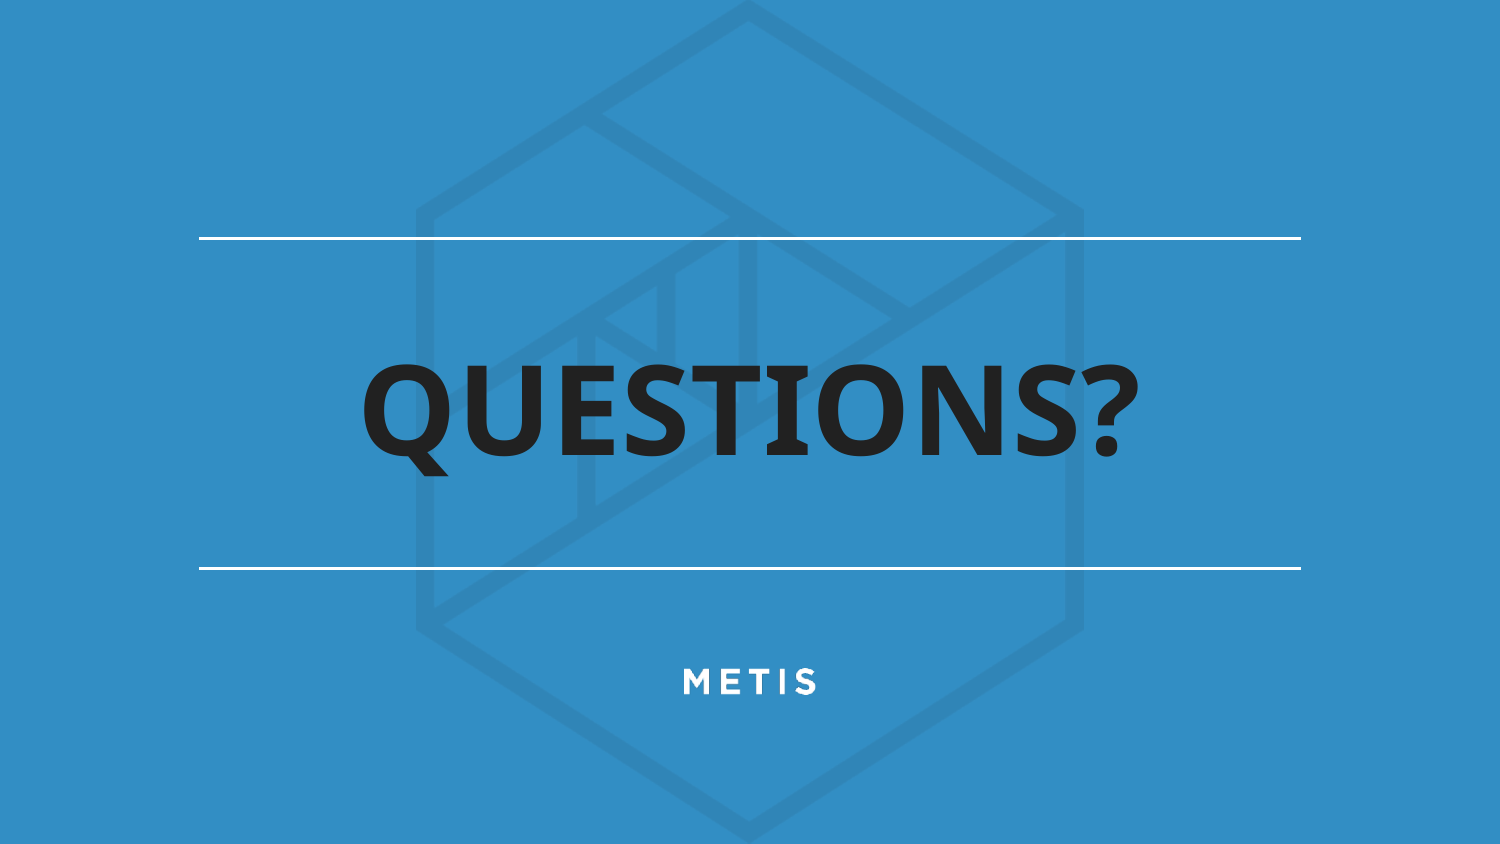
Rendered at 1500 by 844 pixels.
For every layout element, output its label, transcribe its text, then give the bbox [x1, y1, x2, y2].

picture [684, 668, 816, 695]
title QUESTIONS? [50, 270, 1450, 542]
